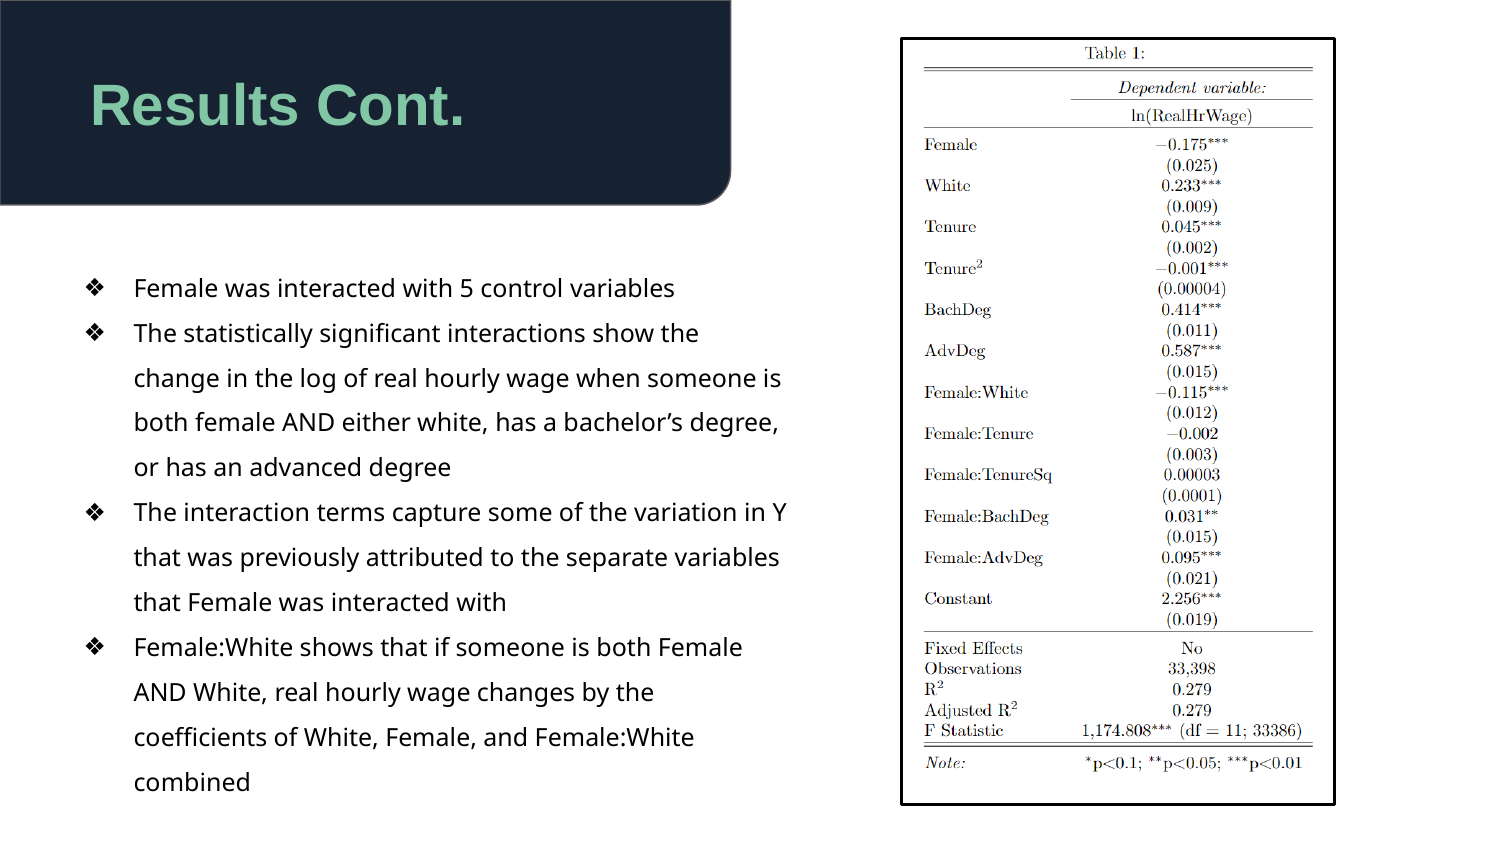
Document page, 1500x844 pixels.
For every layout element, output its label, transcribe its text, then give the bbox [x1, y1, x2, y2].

text_box Female was interacted with 5 control variables The statistically significant interactions show the change in the log of real hourly wage when someone is both female AND either white, has a bachelor’s degree, or has an advanced degree The interaction terms capture some of the variation in Y that was previously attributed to the separate variables that Female was interacted with Female:White shows that if someone is both Female AND White, real hourly wage changes by the coefficients of White, Female, and Female:White combined [43, 242, 805, 811]
picture [903, 40, 1334, 804]
title Results Cont. [0, 0, 731, 205]
